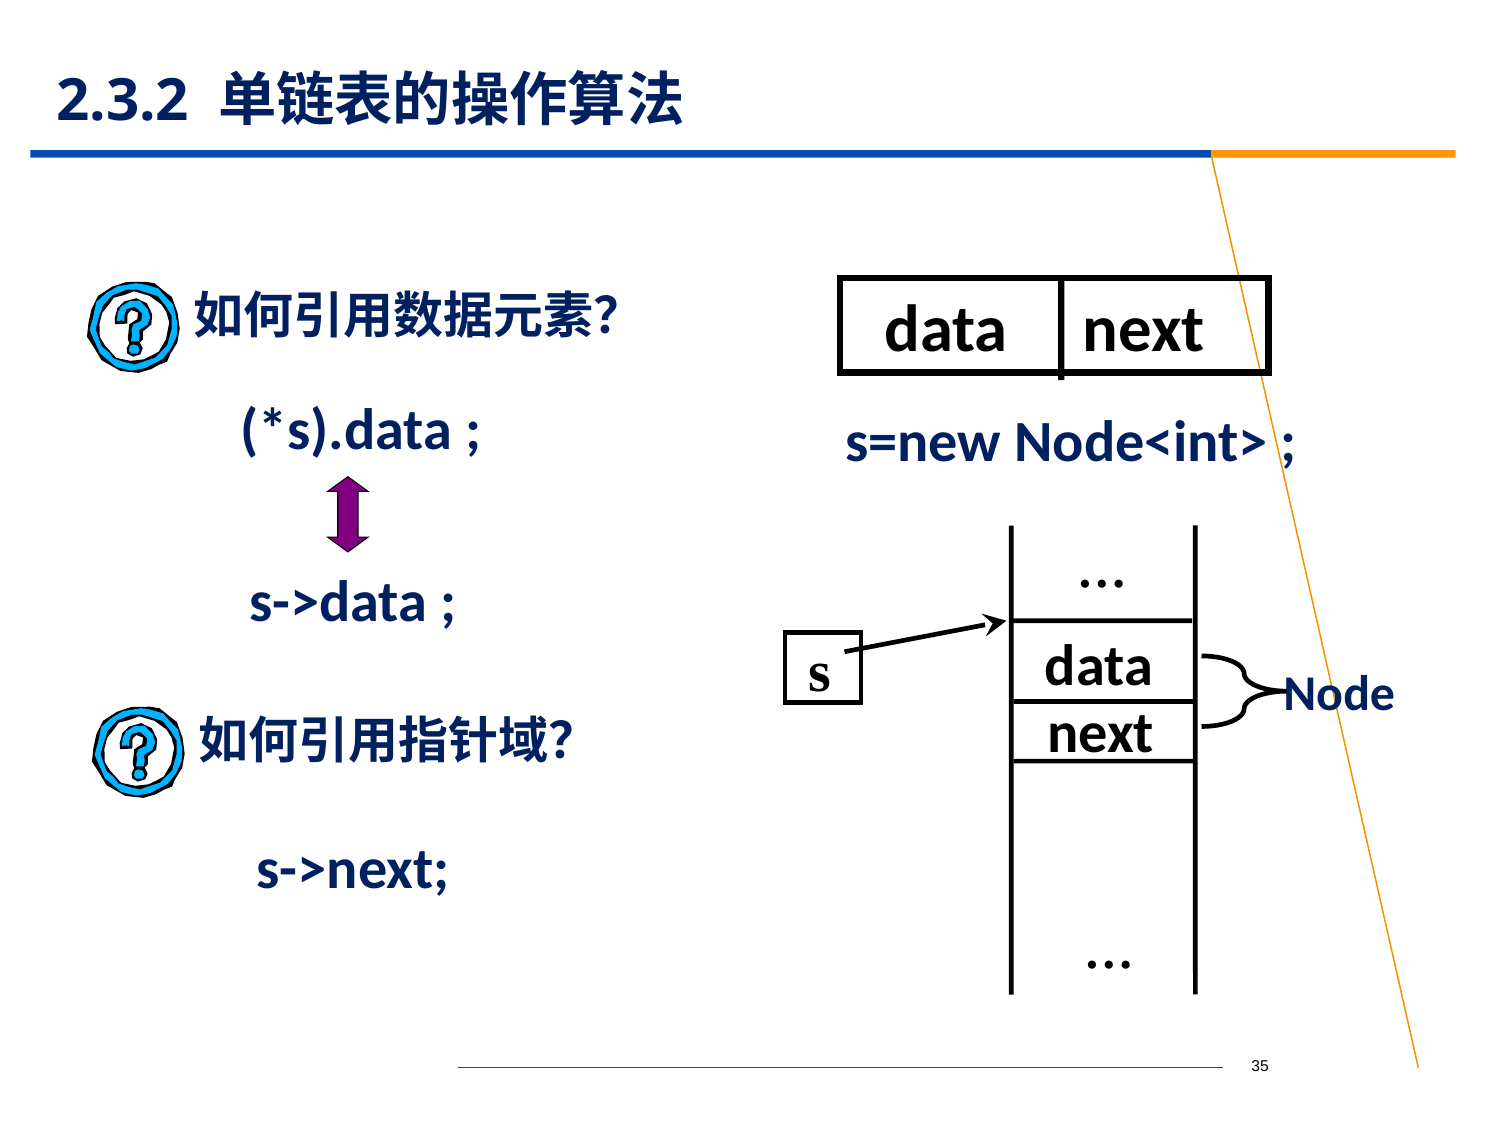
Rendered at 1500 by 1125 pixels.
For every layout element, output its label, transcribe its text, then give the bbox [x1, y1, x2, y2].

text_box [1010, 620, 1446, 762]
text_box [91, 701, 778, 799]
text_box s=new Node<int> ; [830, 395, 1392, 480]
text_box s->next; [242, 823, 537, 908]
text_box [839, 277, 1269, 381]
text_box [1010, 769, 1196, 995]
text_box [225, 383, 530, 641]
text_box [784, 620, 1007, 704]
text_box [1010, 525, 1196, 620]
title 2.3.2 单链表的操作算法 [41, 64, 1392, 130]
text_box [86, 276, 773, 374]
